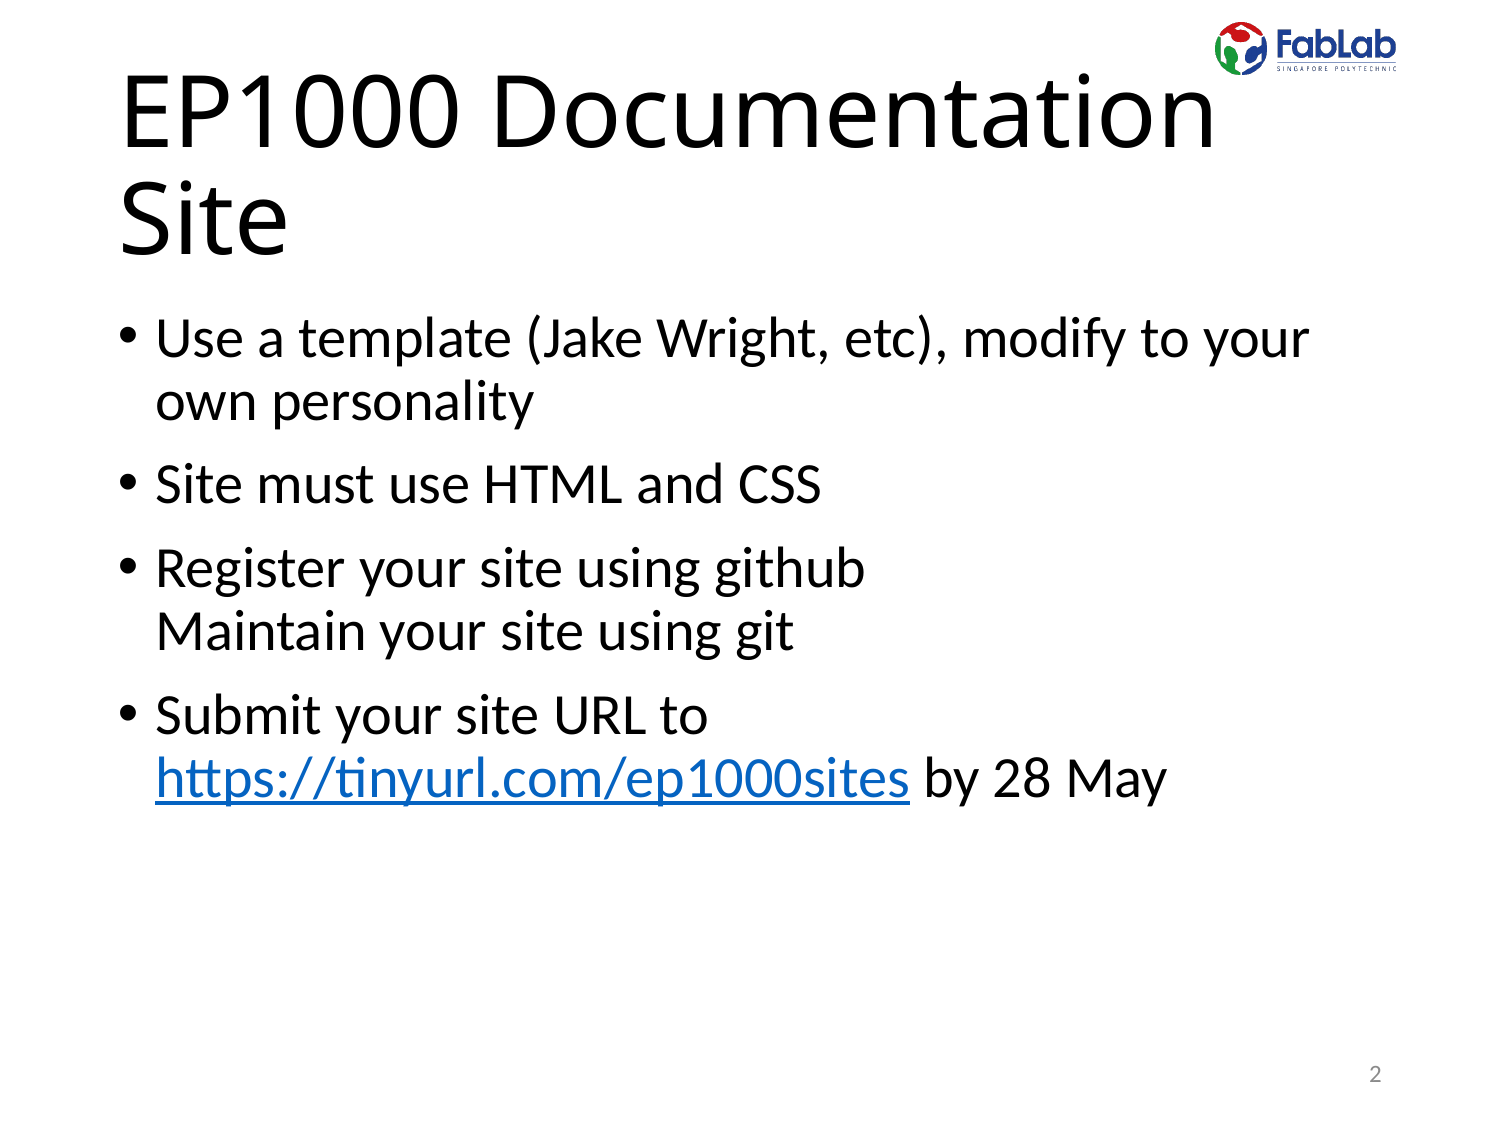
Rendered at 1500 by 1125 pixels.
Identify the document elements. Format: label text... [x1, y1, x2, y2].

title EP1000 Documentation Site [103, 59, 1397, 278]
slide_number 2 [1059, 1042, 1397, 1103]
list Use a template (Jake Wright, etc), modify to your own personality Site must use HTML and CSS Register your site using github Maintain your site using git Submit your site URL to https://tinyurl.com/ep1000sites by 28 May [103, 299, 1397, 1014]
picture [1215, 22, 1396, 59]
